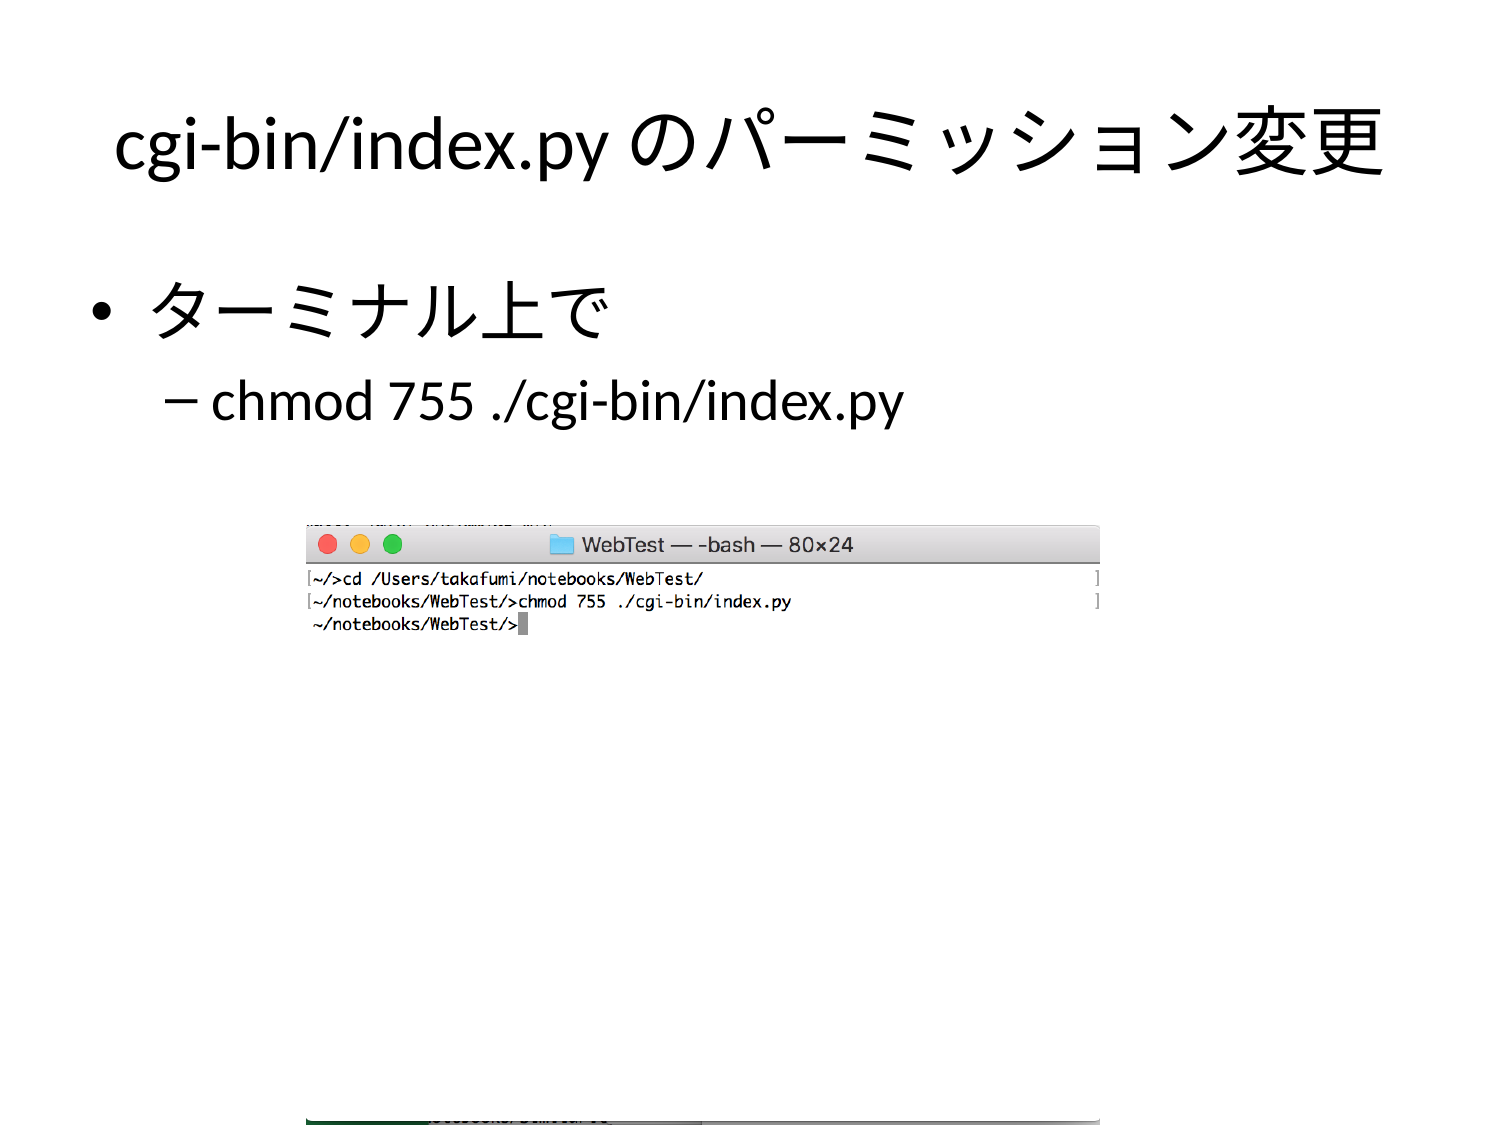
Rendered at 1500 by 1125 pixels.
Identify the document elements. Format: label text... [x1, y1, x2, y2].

list ターミナル上で chmod 755 ./cgi-bin/index.py [75, 262, 1425, 1005]
picture [306, 525, 1100, 1125]
title cgi-bin/index.pyのパーミッション変更 [75, 45, 1425, 233]
